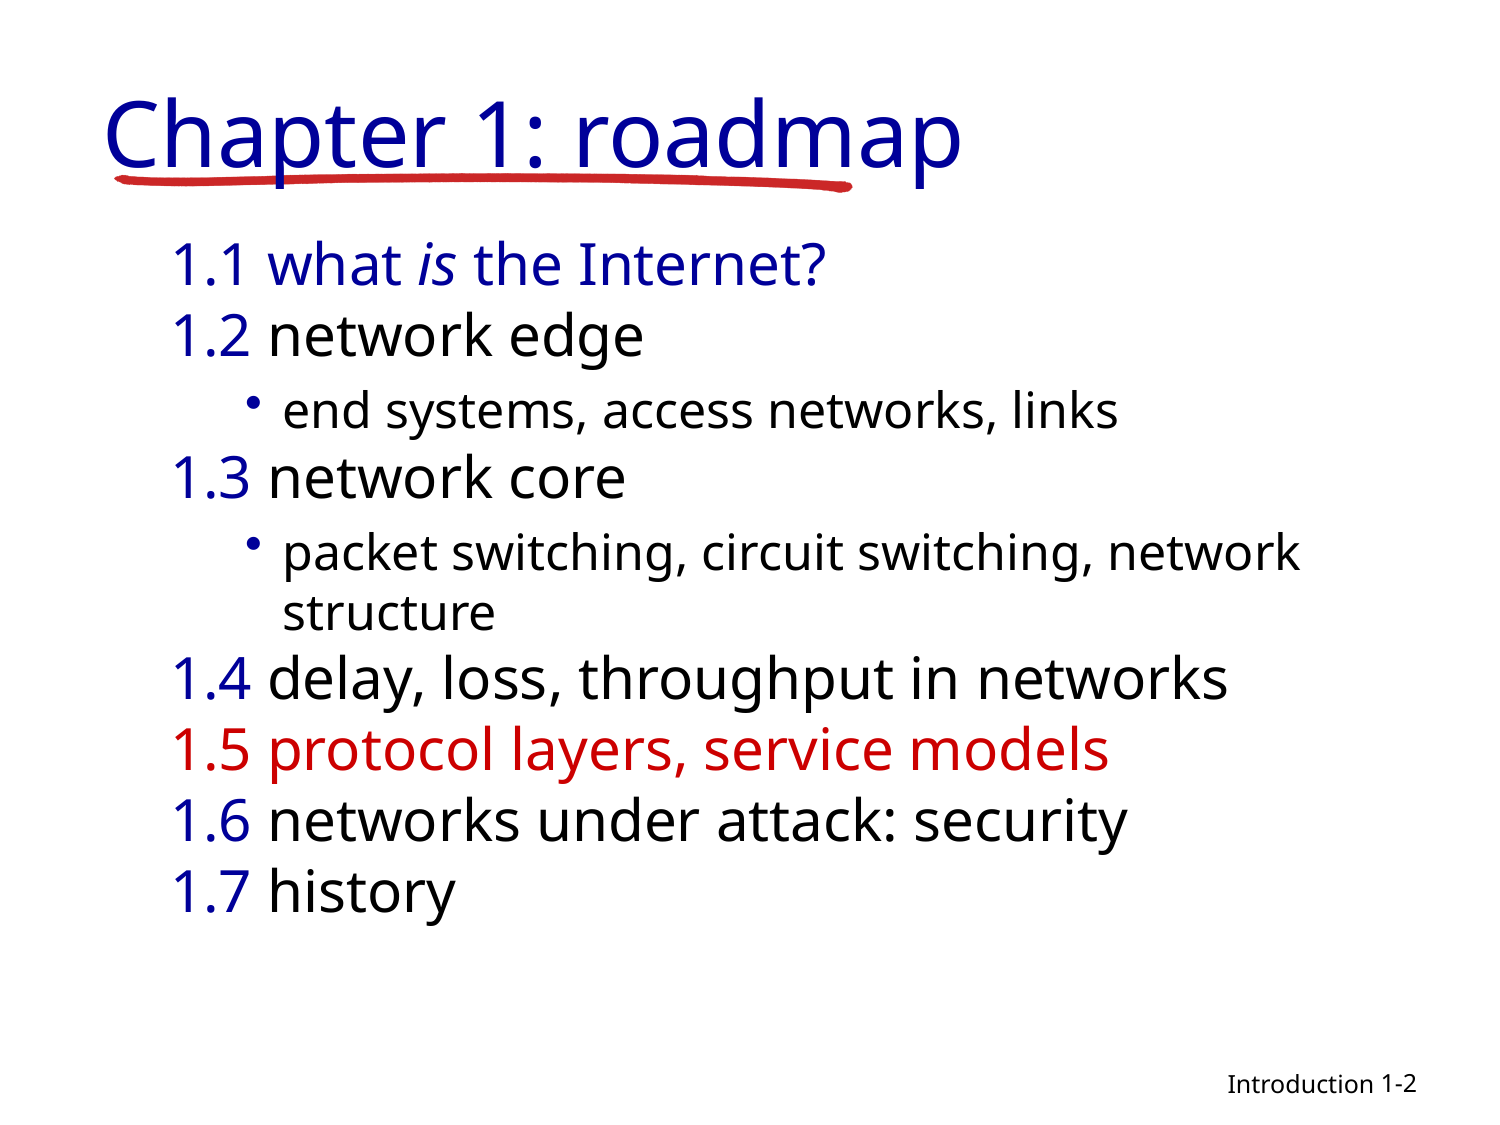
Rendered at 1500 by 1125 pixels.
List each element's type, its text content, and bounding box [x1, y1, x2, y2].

list 1.1 what is the Internet? 1.2 network edge end systems, access networks, links 1.3 network core packet switching, circuit switching, network structure 1.4 delay, loss, throughput in networks 1.5 protocol layers, service models 1.6 networks under attack: security 1.7 history [79, 230, 1427, 994]
footer Introduction [914, 1060, 1391, 1109]
slide_number 1-2 [1365, 1059, 1477, 1106]
title Chapter 1: roadmap [87, 37, 1363, 225]
picture [111, 168, 862, 198]
